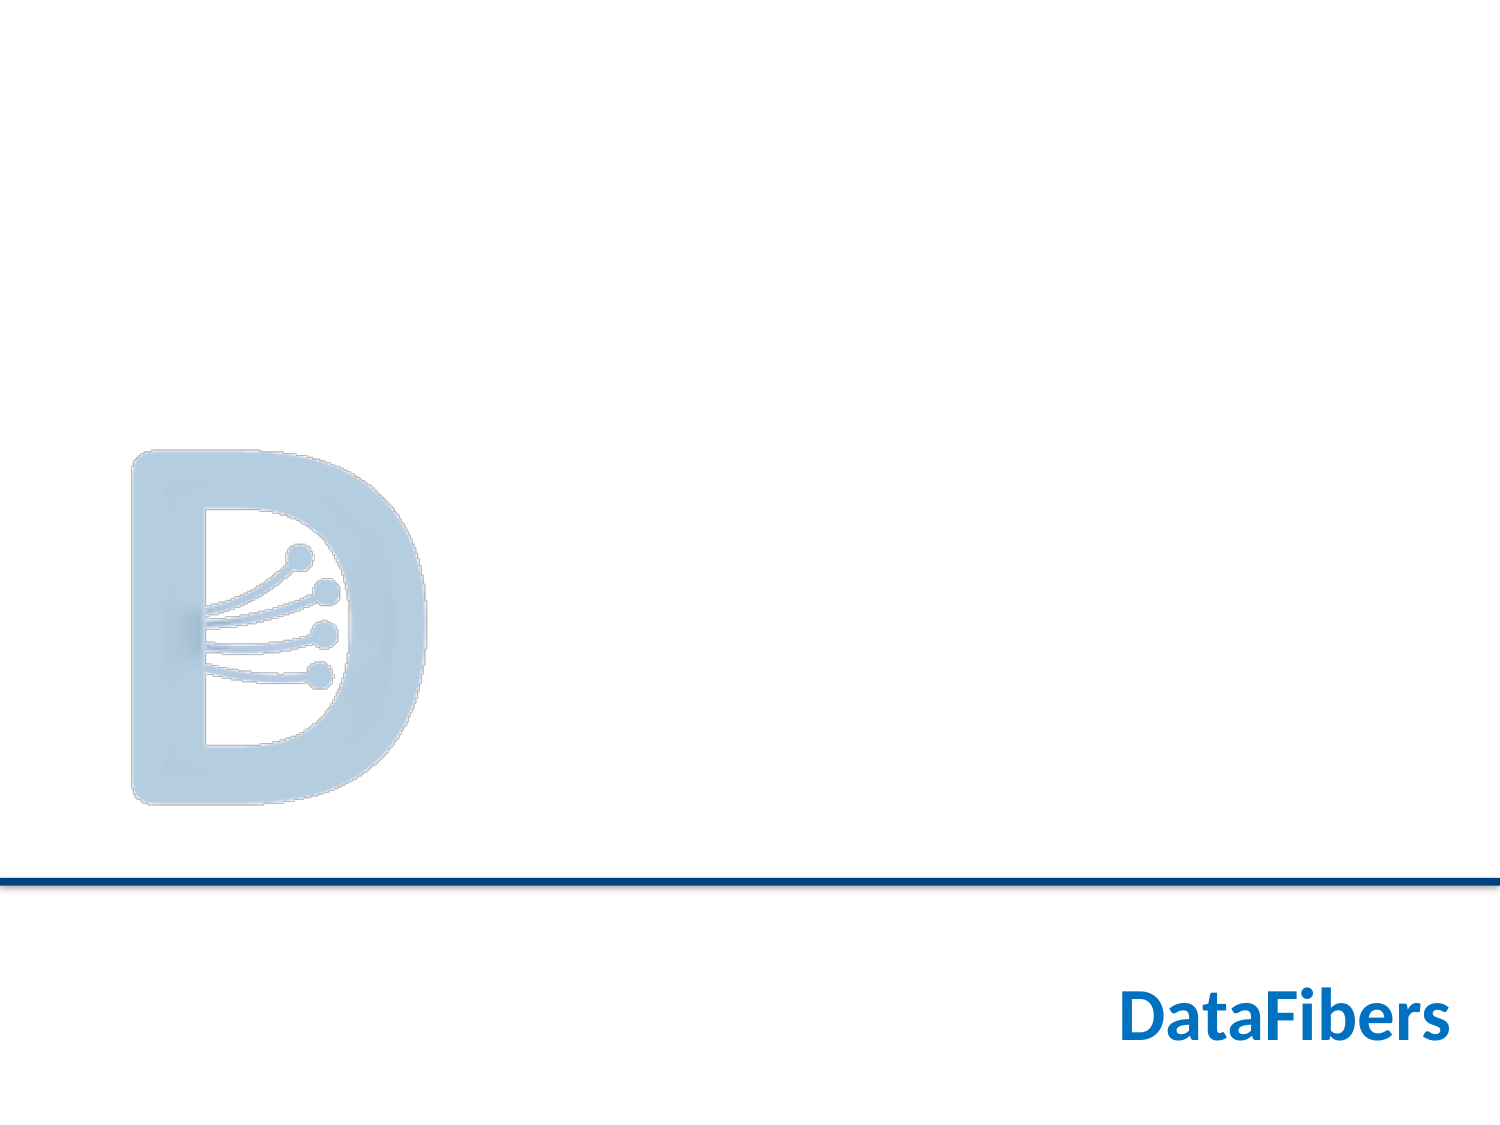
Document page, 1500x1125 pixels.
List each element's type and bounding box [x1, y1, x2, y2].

picture [101, 425, 458, 829]
